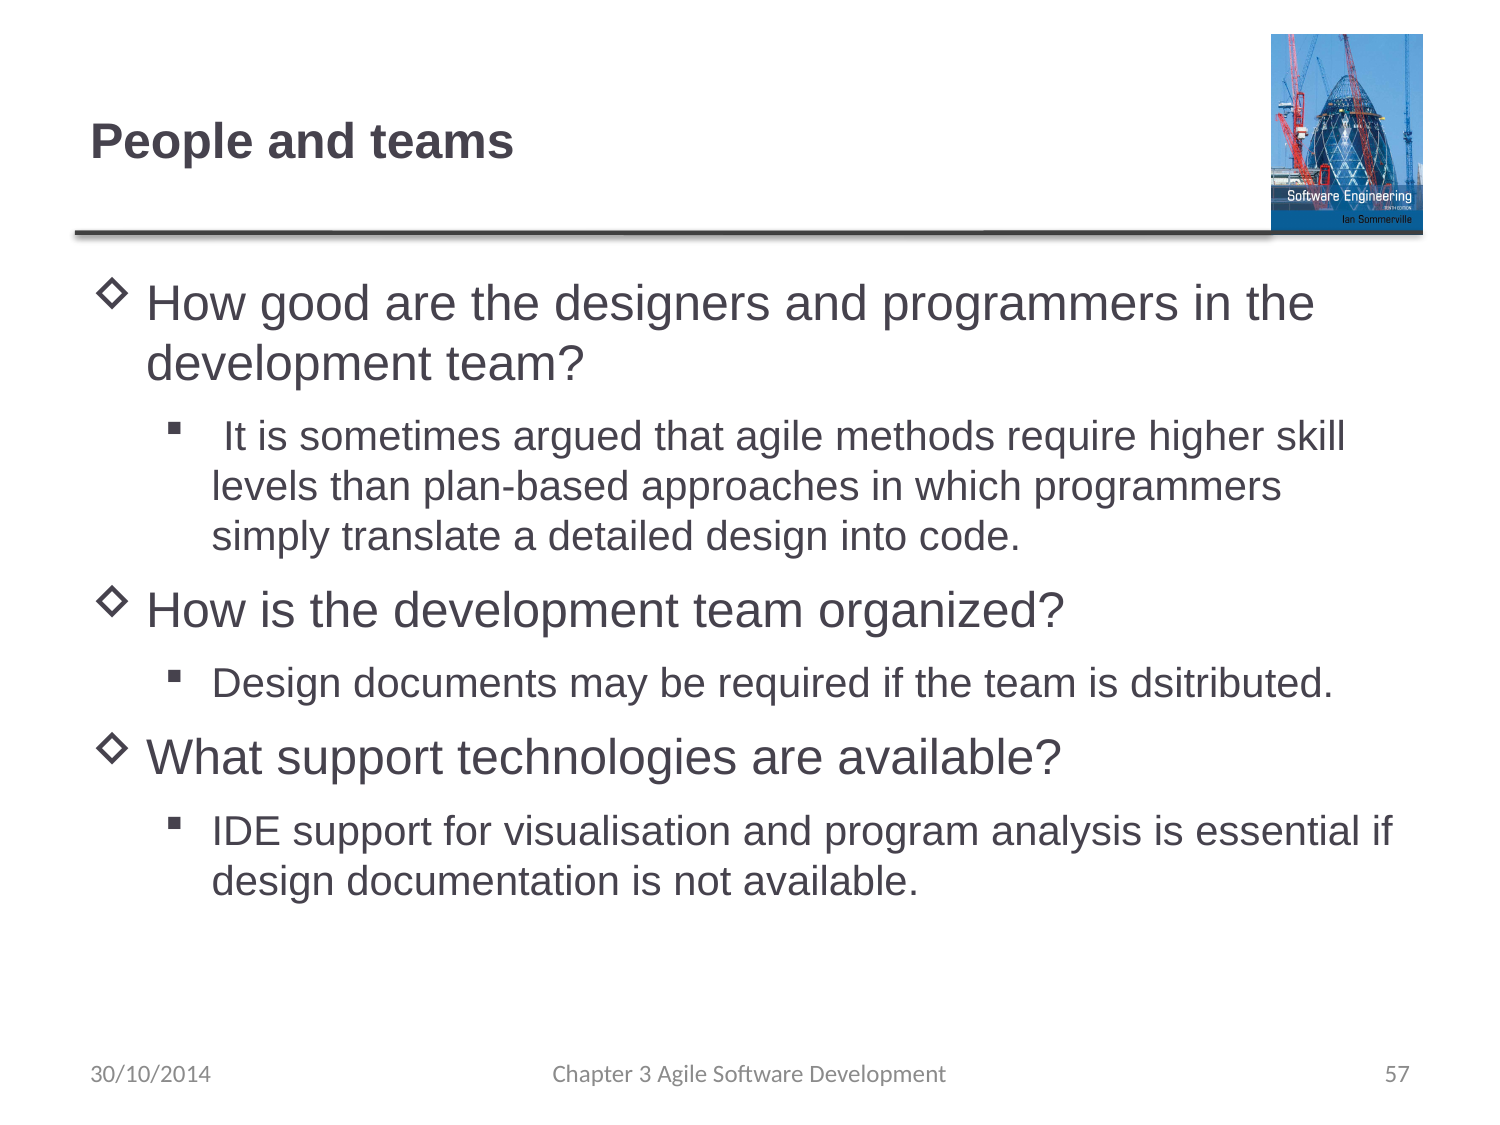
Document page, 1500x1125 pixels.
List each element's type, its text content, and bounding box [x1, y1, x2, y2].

slide_number 57 [1074, 1042, 1425, 1103]
footer Chapter 3 Agile Software Development [512, 1042, 988, 1103]
title People and teams [74, 44, 1272, 233]
list How good are the designers and programmers in the development team? It is sometimes argued that agile methods require higher skill levels than plan-based approaches in which programmers simply translate a detailed design into code. How is the development team organized? Design documents may be required if the team is dsitributed. What support technologies are available? IDE support for visualisation and program analysis is essential if design documentation is not available. [75, 262, 1425, 1005]
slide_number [75, 1042, 425, 1103]
picture [1271, 34, 1423, 230]
